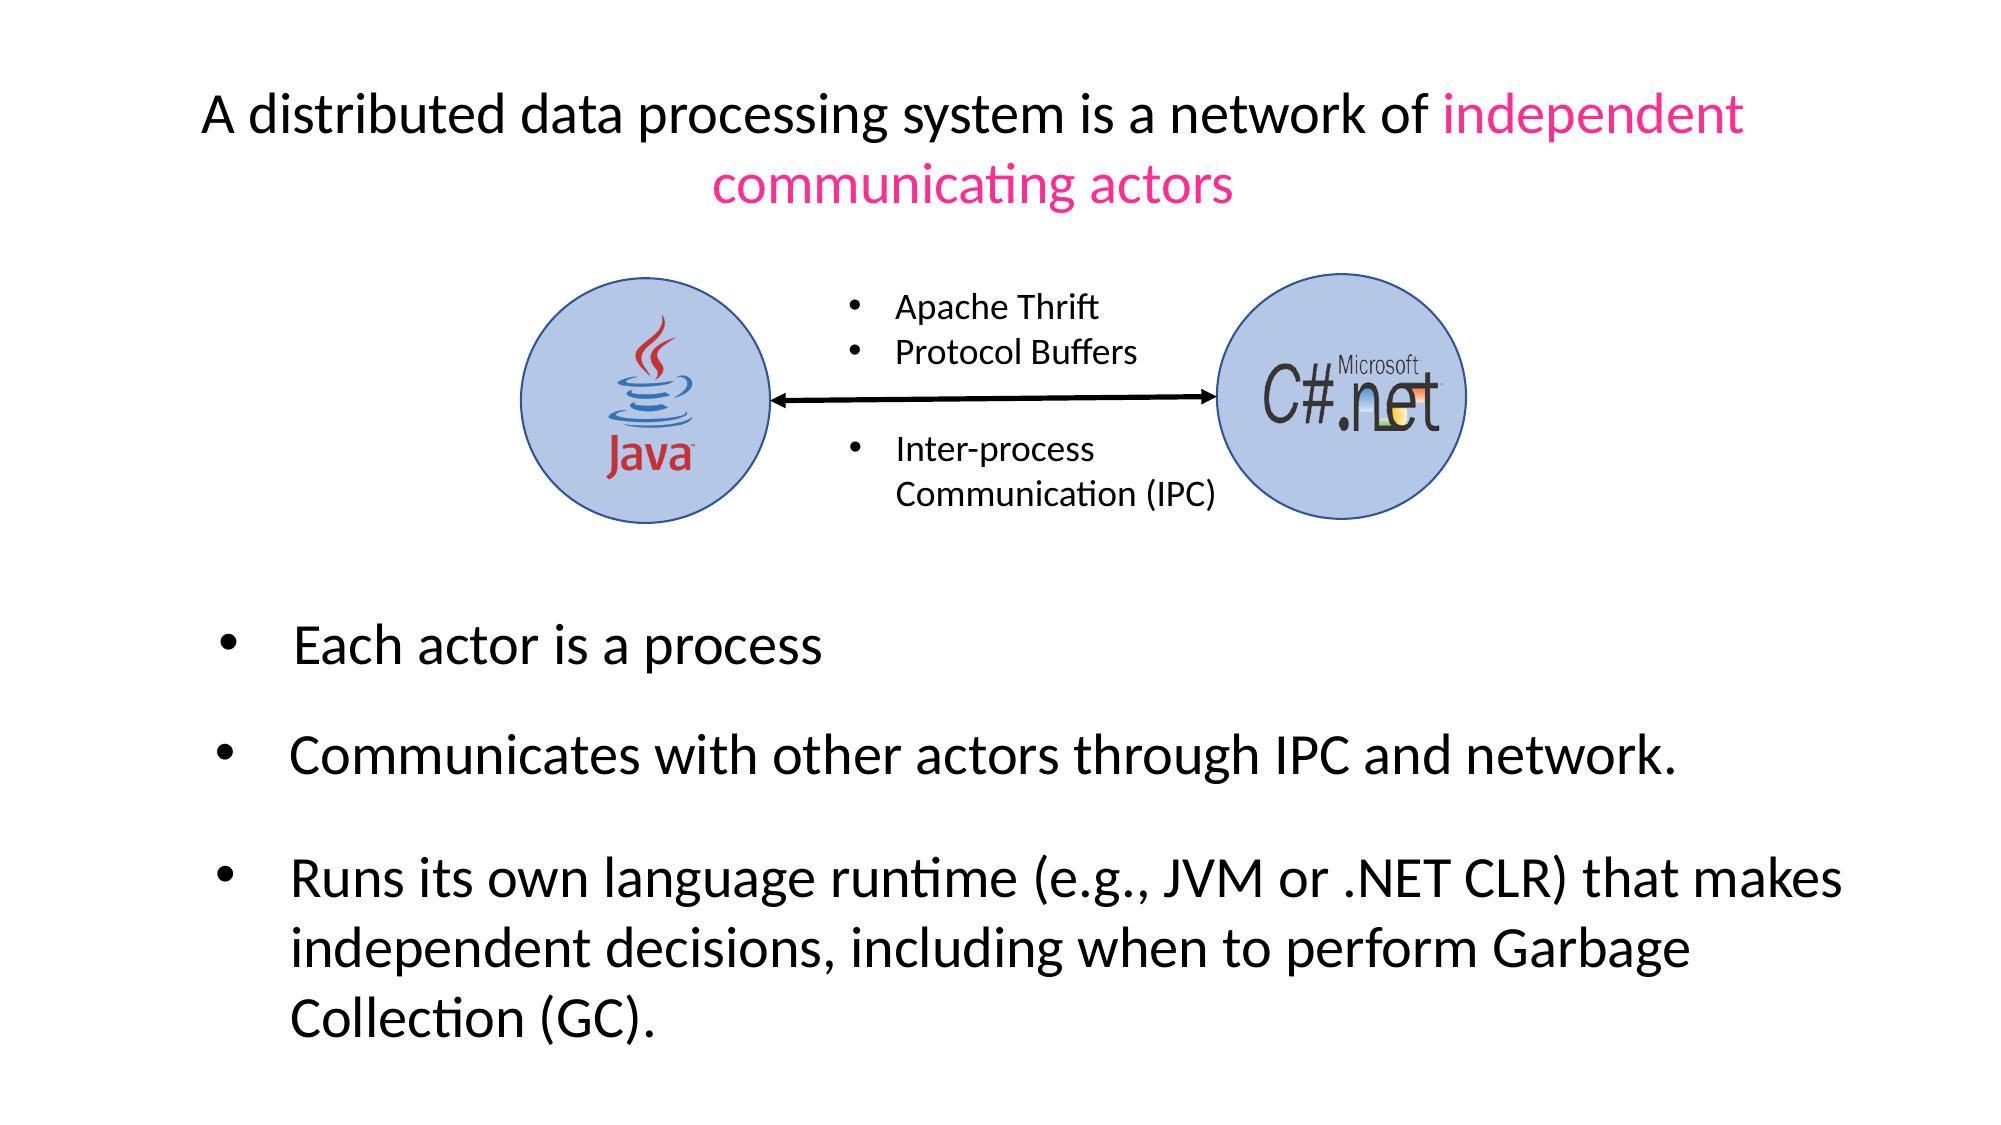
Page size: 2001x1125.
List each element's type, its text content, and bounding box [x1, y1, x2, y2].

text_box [199, 282, 1867, 1059]
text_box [199, 274, 1791, 795]
text_box A distributed data processing system is a network of independent communicating actors [139, 67, 1807, 223]
